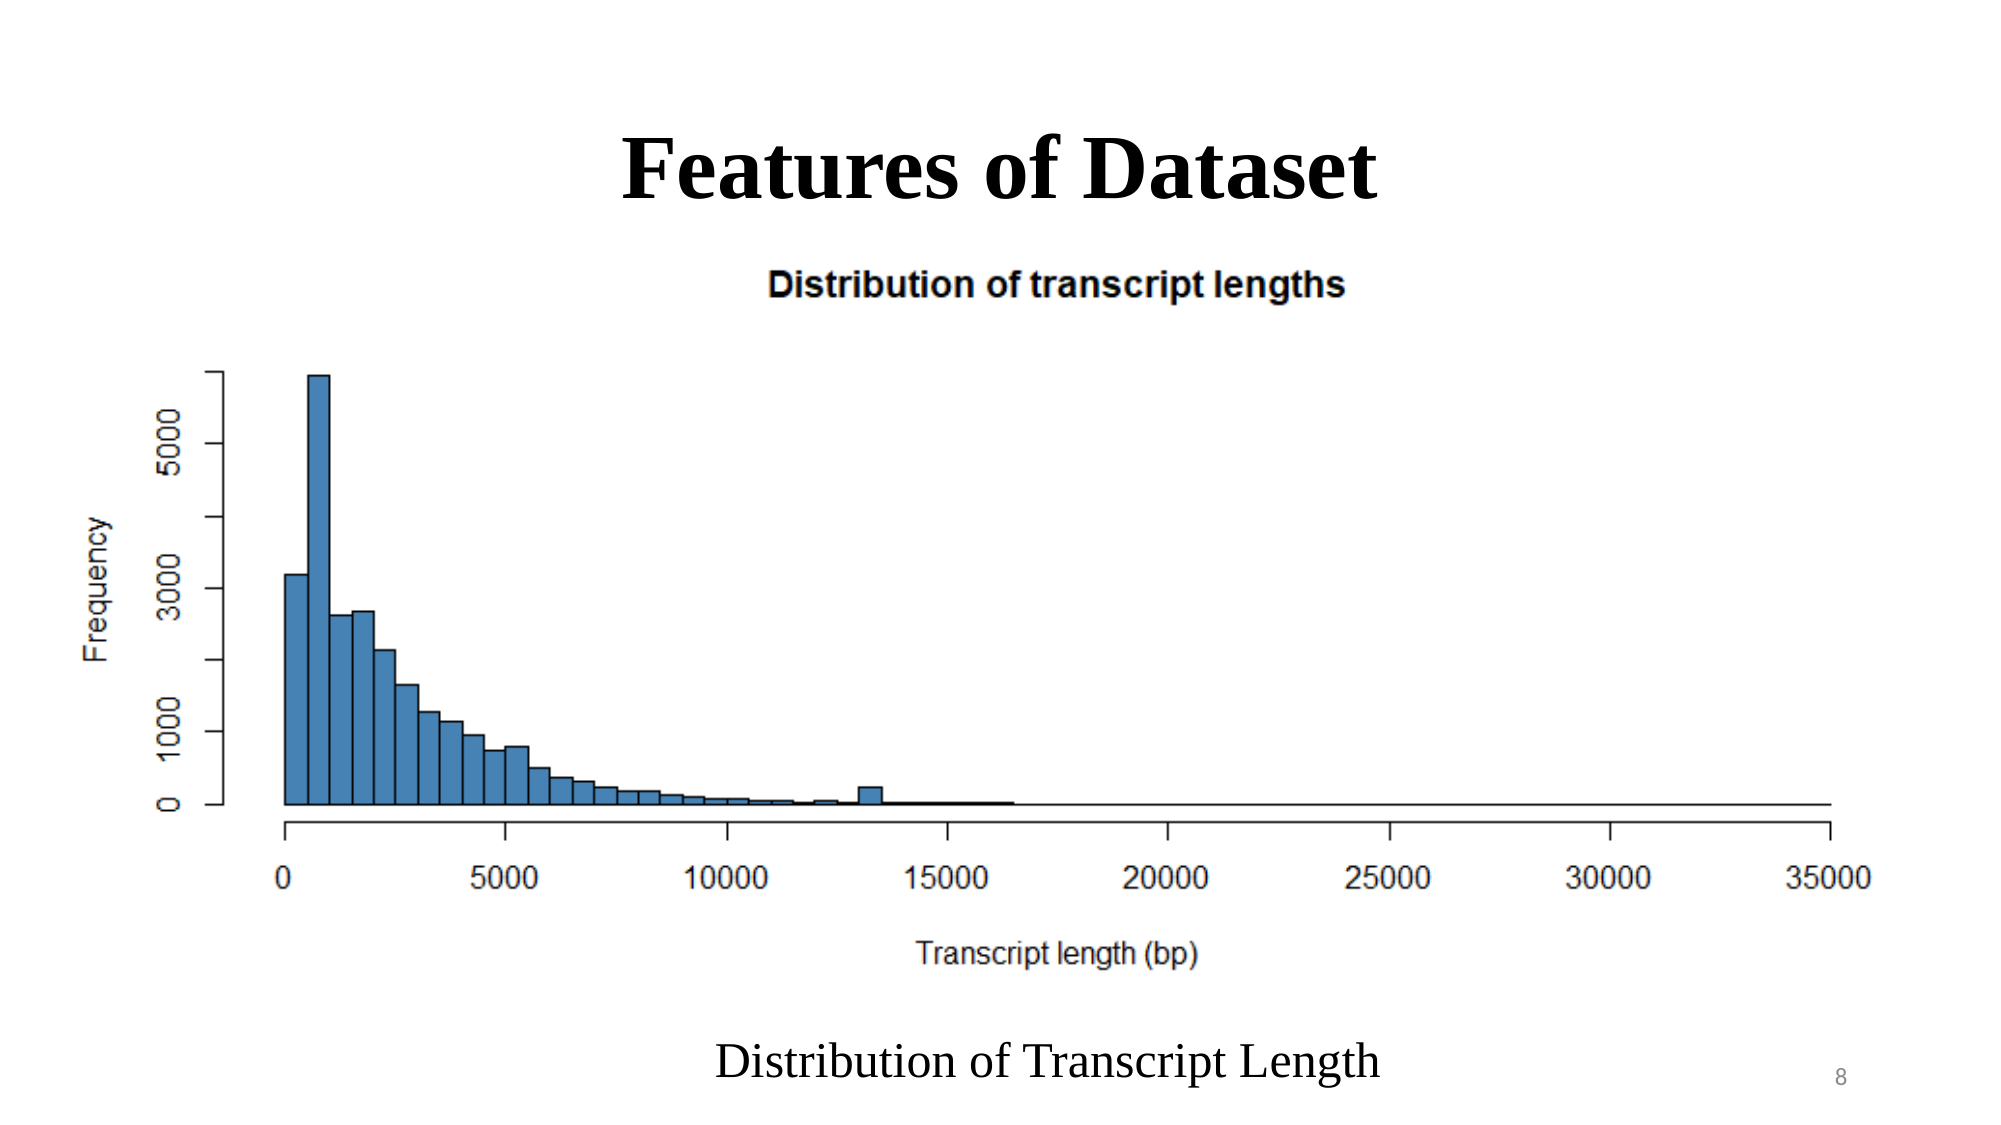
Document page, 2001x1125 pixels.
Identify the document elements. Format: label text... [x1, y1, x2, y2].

title Features of Dataset [137, 59, 1863, 207]
slide_number 8 [1412, 1044, 1863, 1105]
picture [72, 207, 1971, 1011]
text_box Distribution of Transcript Length [699, 1019, 1440, 1095]
